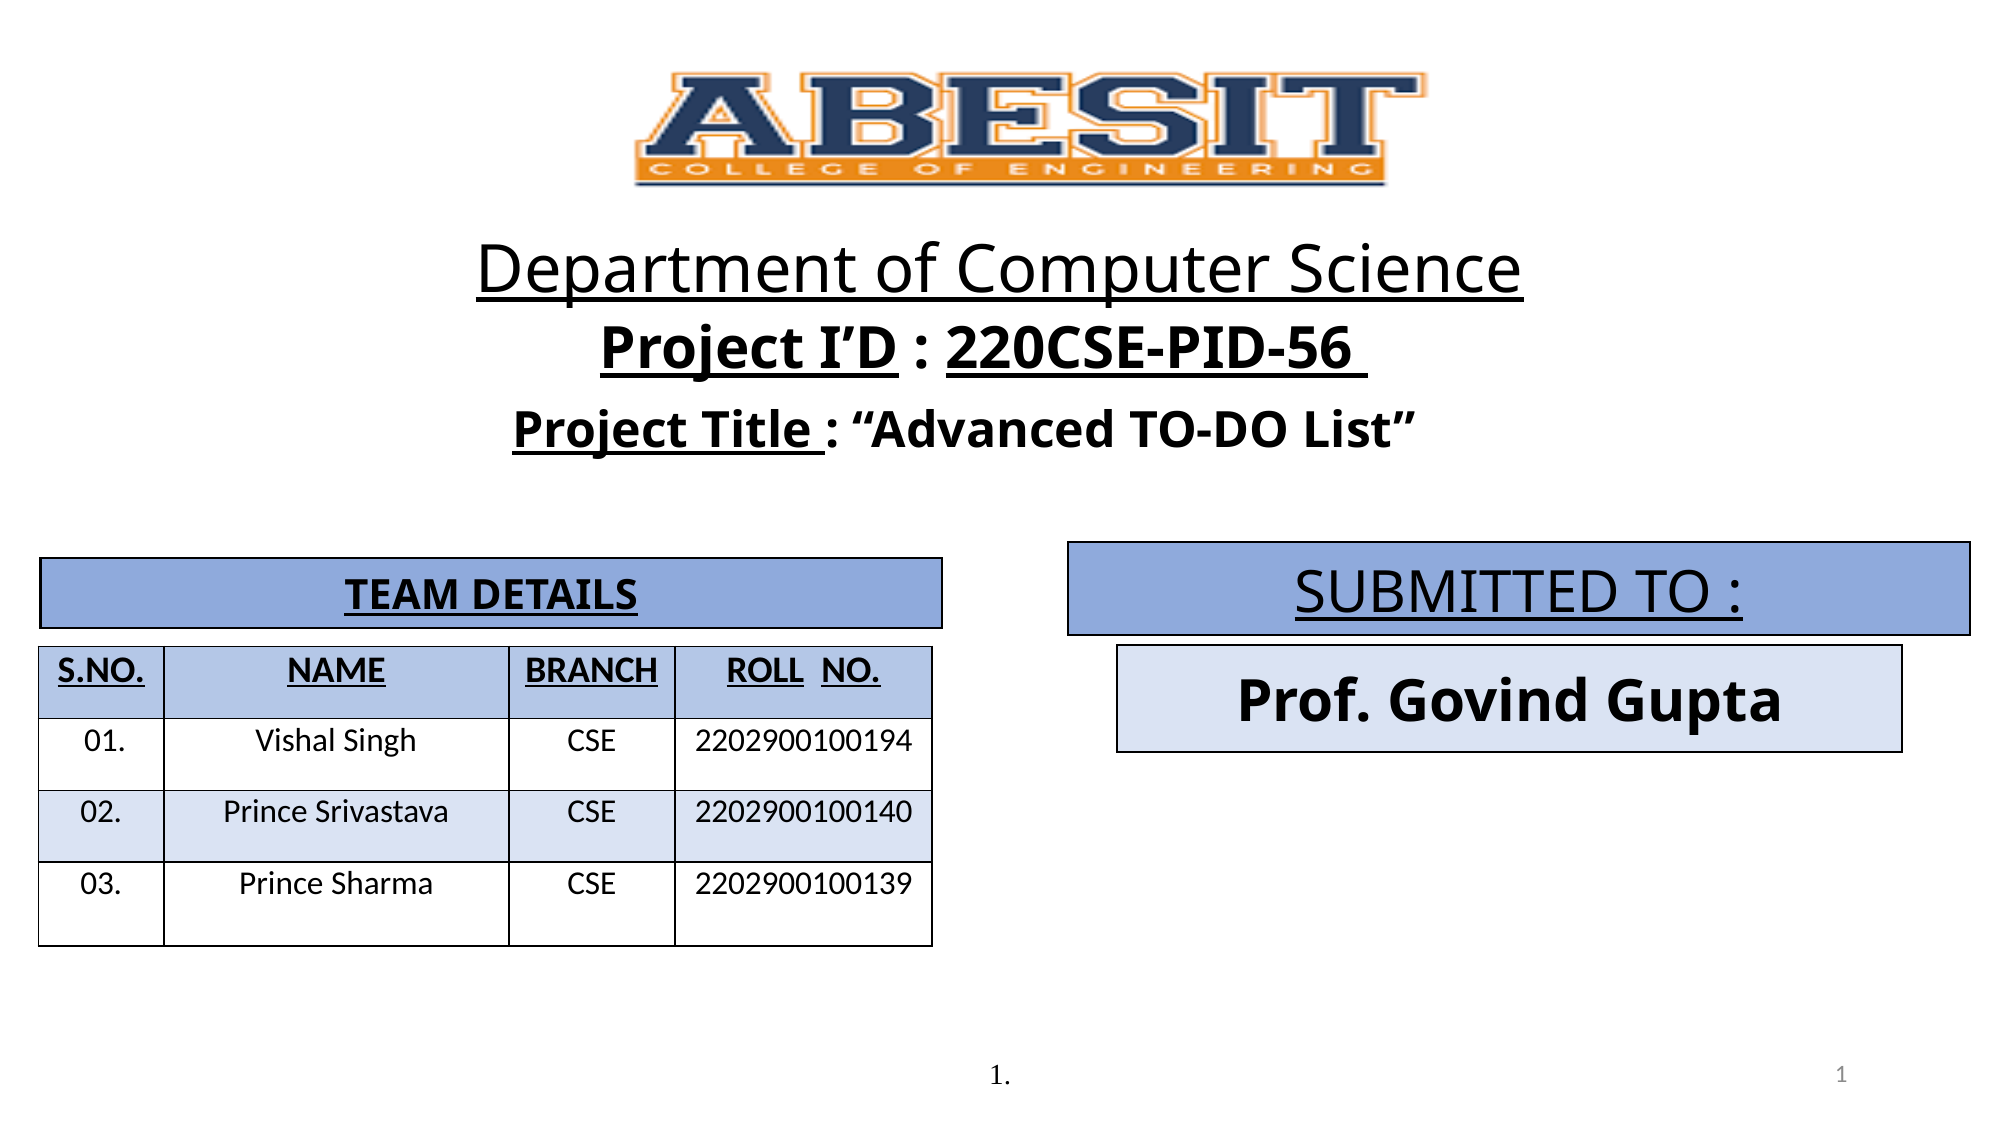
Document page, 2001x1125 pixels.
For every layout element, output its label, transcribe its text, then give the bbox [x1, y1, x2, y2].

table_header BRANCH [510, 647, 674, 718]
table_cell CSE [510, 863, 674, 945]
table_cell Prince Sharma [165, 863, 508, 945]
table_cell 2202900100140 [676, 791, 931, 861]
table_cell 01. [39, 719, 163, 790]
text_box Department of Computer Science [185, 191, 618, 340]
picture [618, 0, 1444, 321]
table_cell CSE [510, 791, 674, 861]
footer 1. [662, 1042, 1338, 1103]
text_box SUBMITTED TO : [1067, 541, 1971, 636]
table_header ROLL NO. [676, 647, 931, 718]
text_box Project Title : “Advanced TO-DO List” [368, 384, 1600, 471]
table_cell Vishal Singh [165, 719, 508, 790]
slide_number 1 [1412, 1042, 1863, 1103]
table_cell 2202900100139 [676, 863, 931, 945]
text_box Project I’D : 220CSE-PID-56 [319, 309, 1649, 383]
table_header S.NO. [39, 647, 163, 718]
table_cell Prince Srivastava [165, 791, 508, 861]
table_header NAME [165, 647, 508, 718]
text_box TEAM DETAILS [39, 557, 943, 629]
table_cell 03. [39, 863, 163, 945]
table_cell CSE [510, 719, 674, 790]
table_cell 02. [39, 791, 163, 861]
text_box Department of Computer Science [1444, 191, 1815, 340]
text_box Prof. Govind Gupta [1116, 644, 1903, 753]
table_cell 2202900100194 [676, 719, 931, 790]
